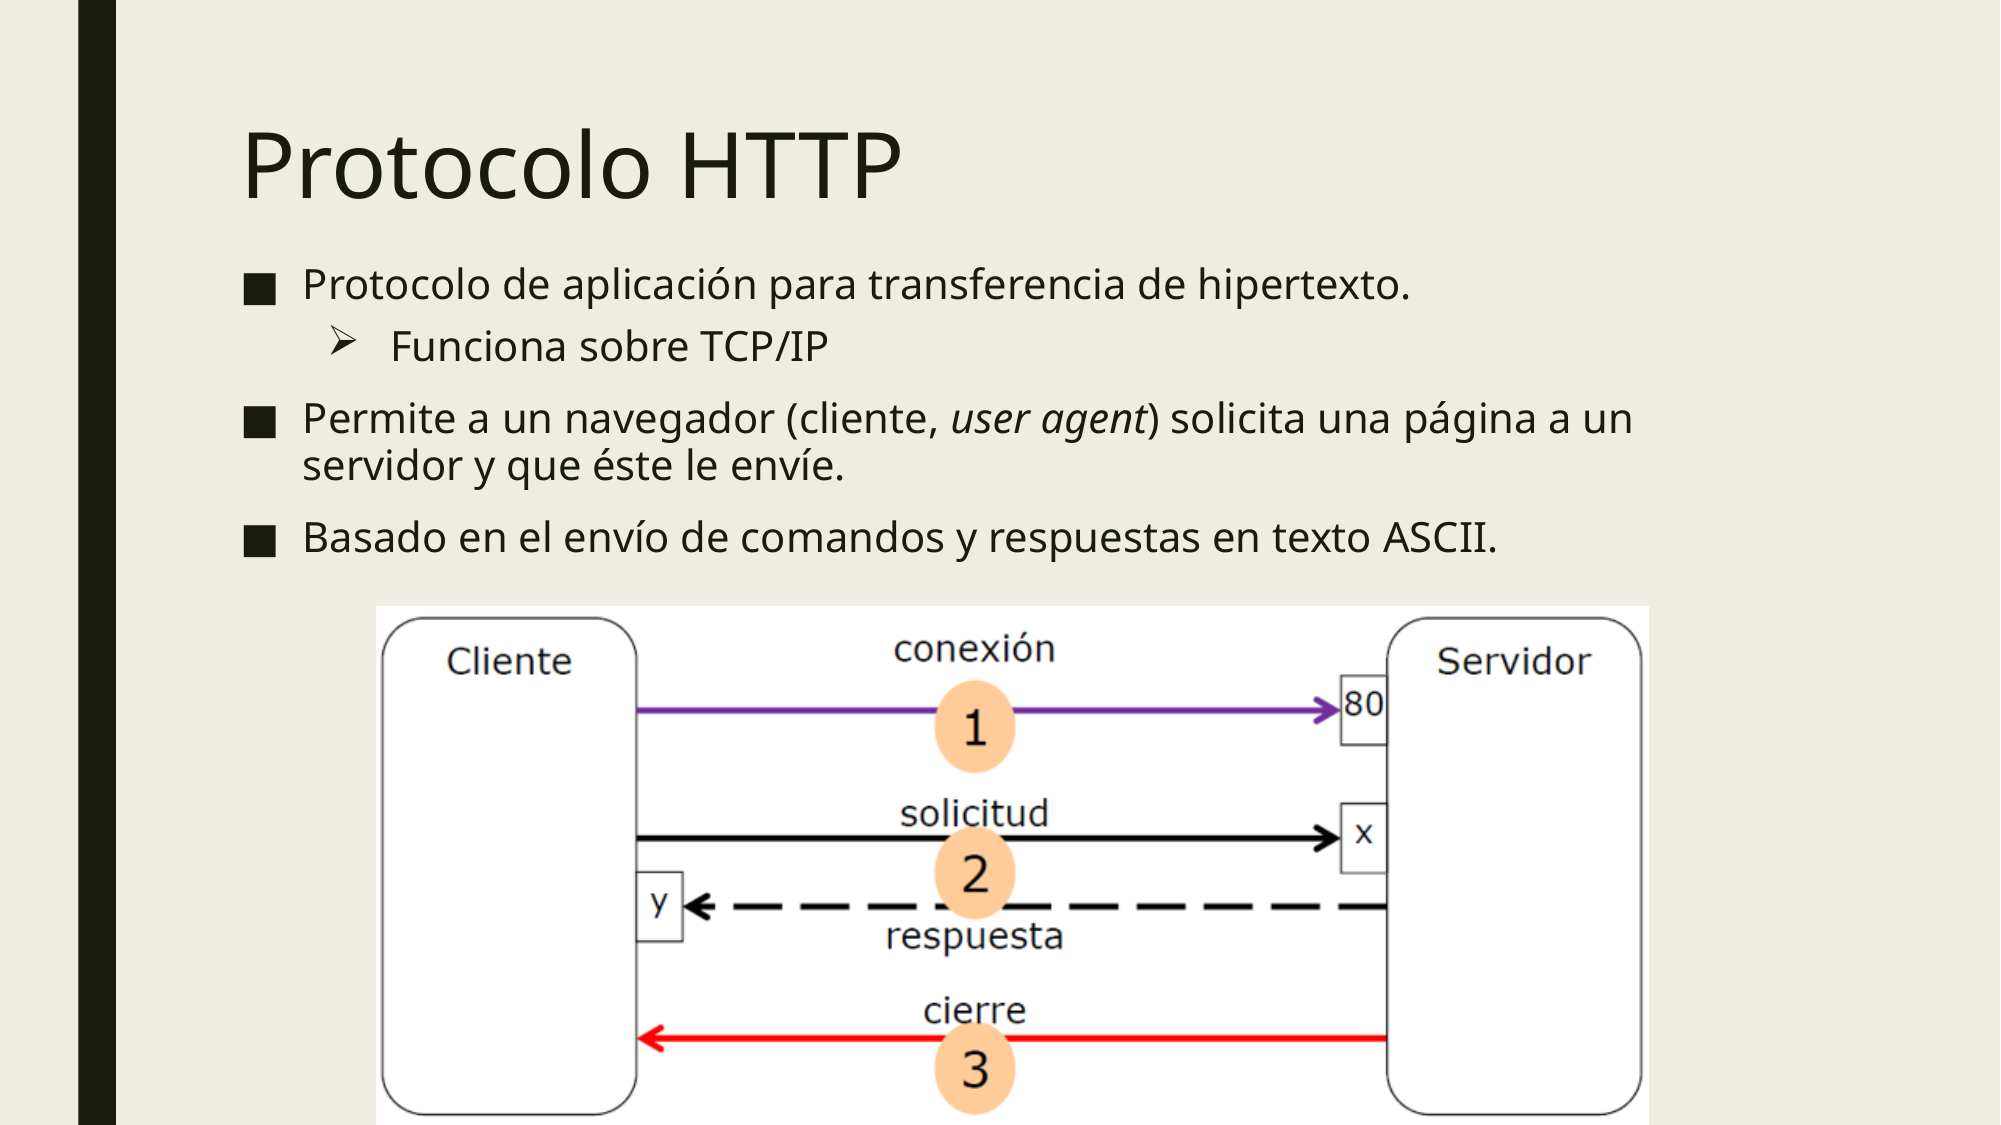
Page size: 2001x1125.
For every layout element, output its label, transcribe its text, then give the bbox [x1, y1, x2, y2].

list Protocolo de aplicación para transferencia de hipertexto. Funciona sobre TCP/IP Permite a un navegador (cliente, user agent) solicita una página a un servidor y que éste le envíe. Basado en el envío de comandos y respuestas en texto ASCII. [225, 254, 1800, 622]
title Protocolo HTTP [225, 112, 1800, 237]
picture [376, 606, 1649, 1125]
